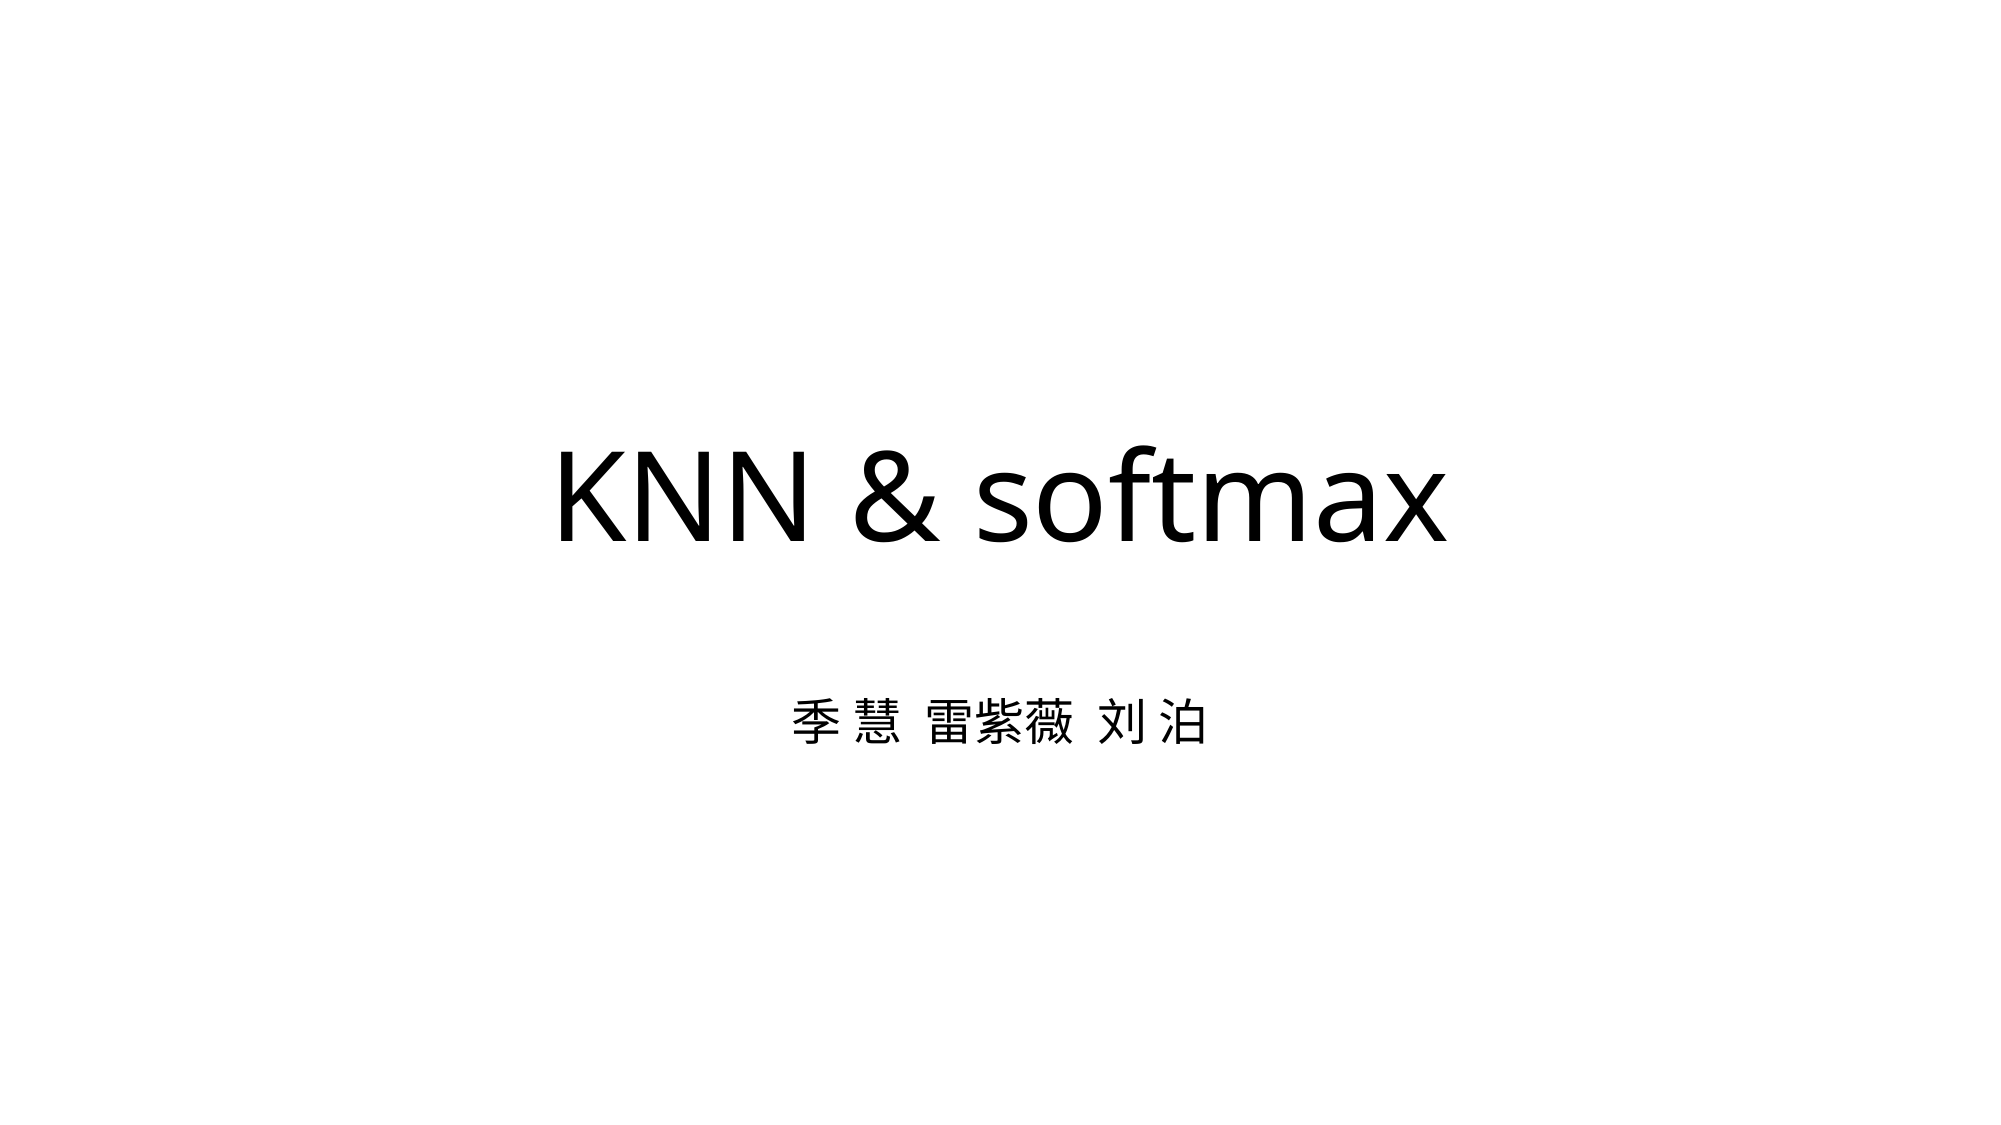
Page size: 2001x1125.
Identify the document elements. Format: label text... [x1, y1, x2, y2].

title KNN & softmax [249, 184, 1750, 576]
subtitle 季 慧 雷紫薇 刘 泊 [249, 690, 1750, 962]
